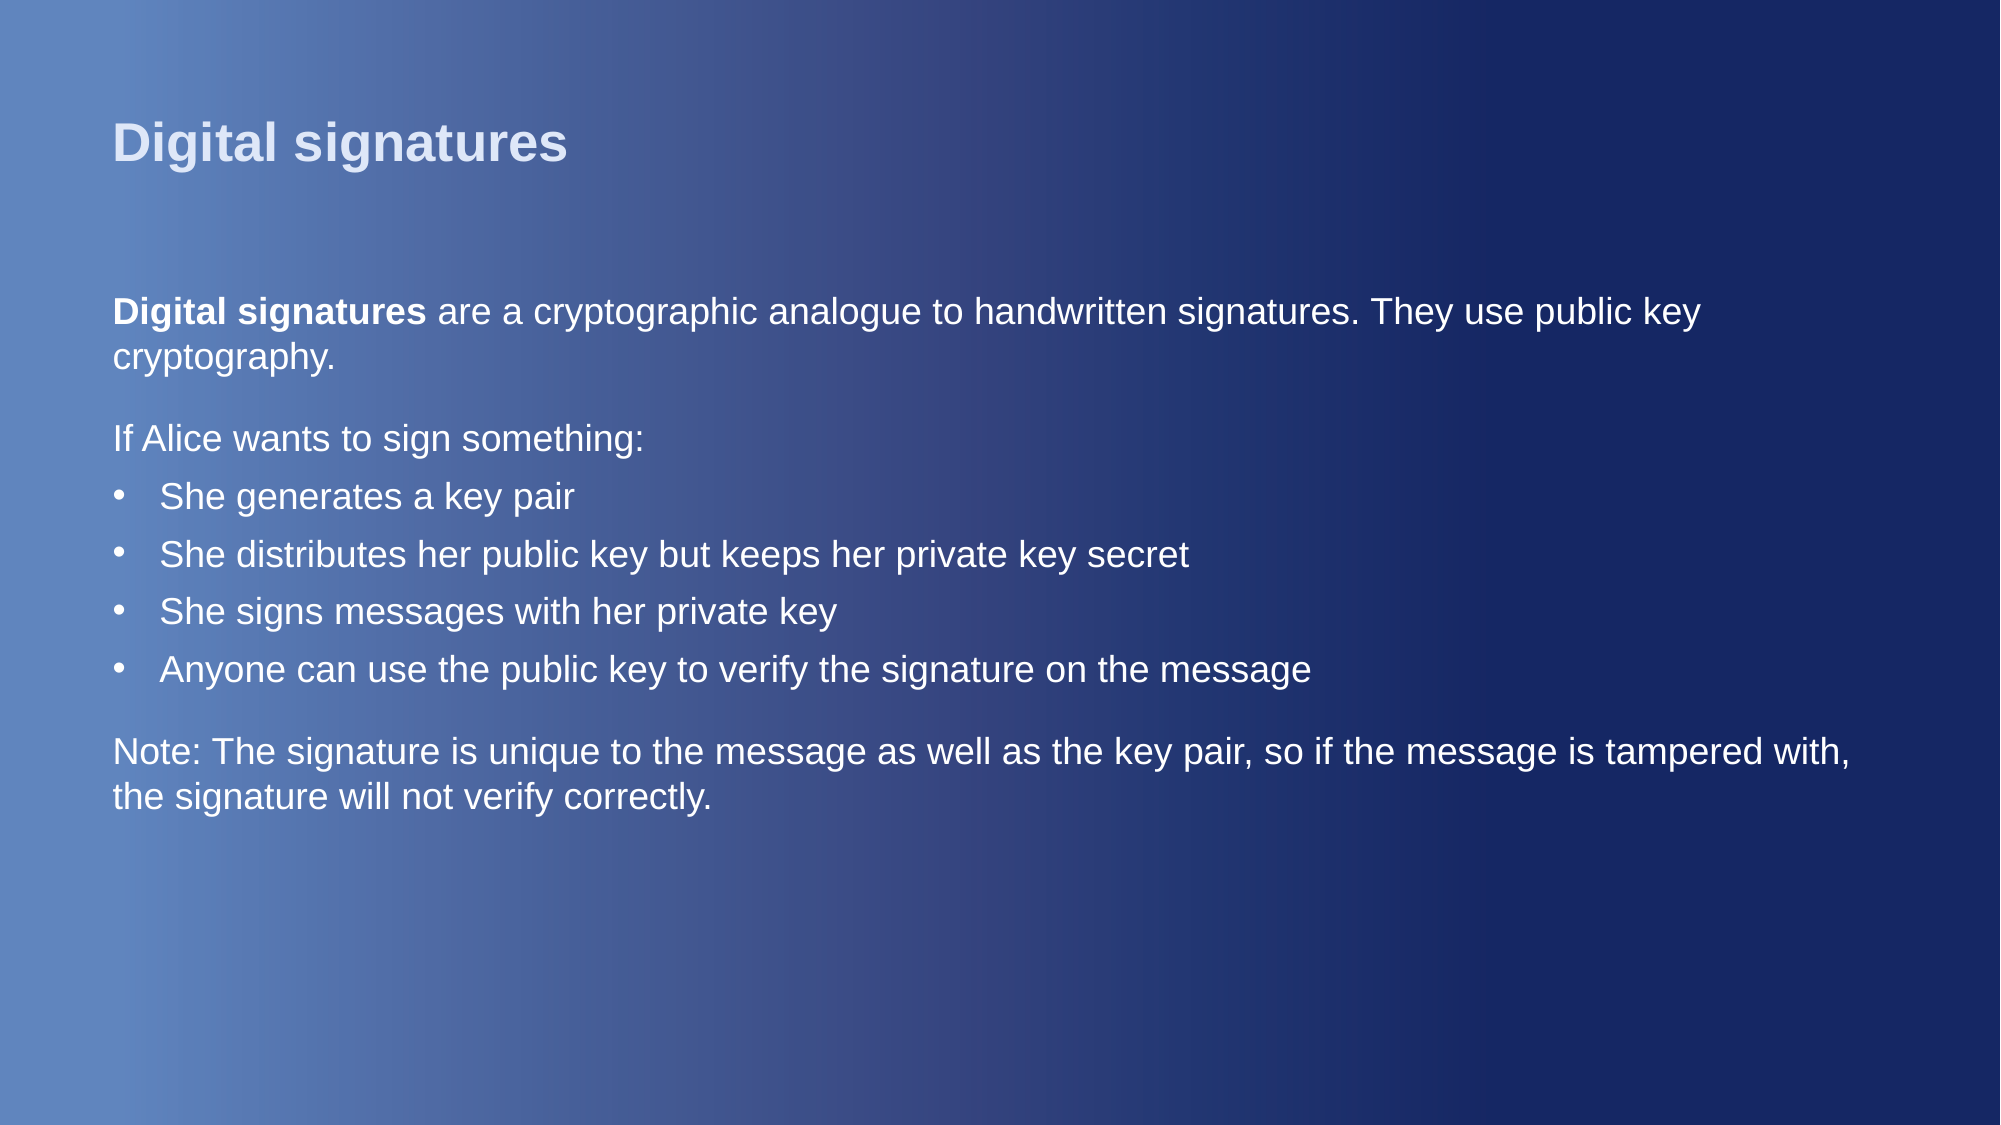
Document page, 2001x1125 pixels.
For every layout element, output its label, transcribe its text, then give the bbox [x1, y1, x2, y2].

list Digital signatures are a cryptographic analogue to handwritten signatures. They use public key cryptography. If Alice wants to sign something: She generates a key pair She distributes her public key but keeps her private key secret She signs messages with her private key Anyone can use the public key to verify the signature on the message Note: The signature is unique to the message as well as the key pair, so if the message is tampered with, the signature will not verify correctly. [112, 286, 1888, 946]
title Digital signatures [112, 113, 1888, 173]
picture [0, 0, 2000, 1125]
